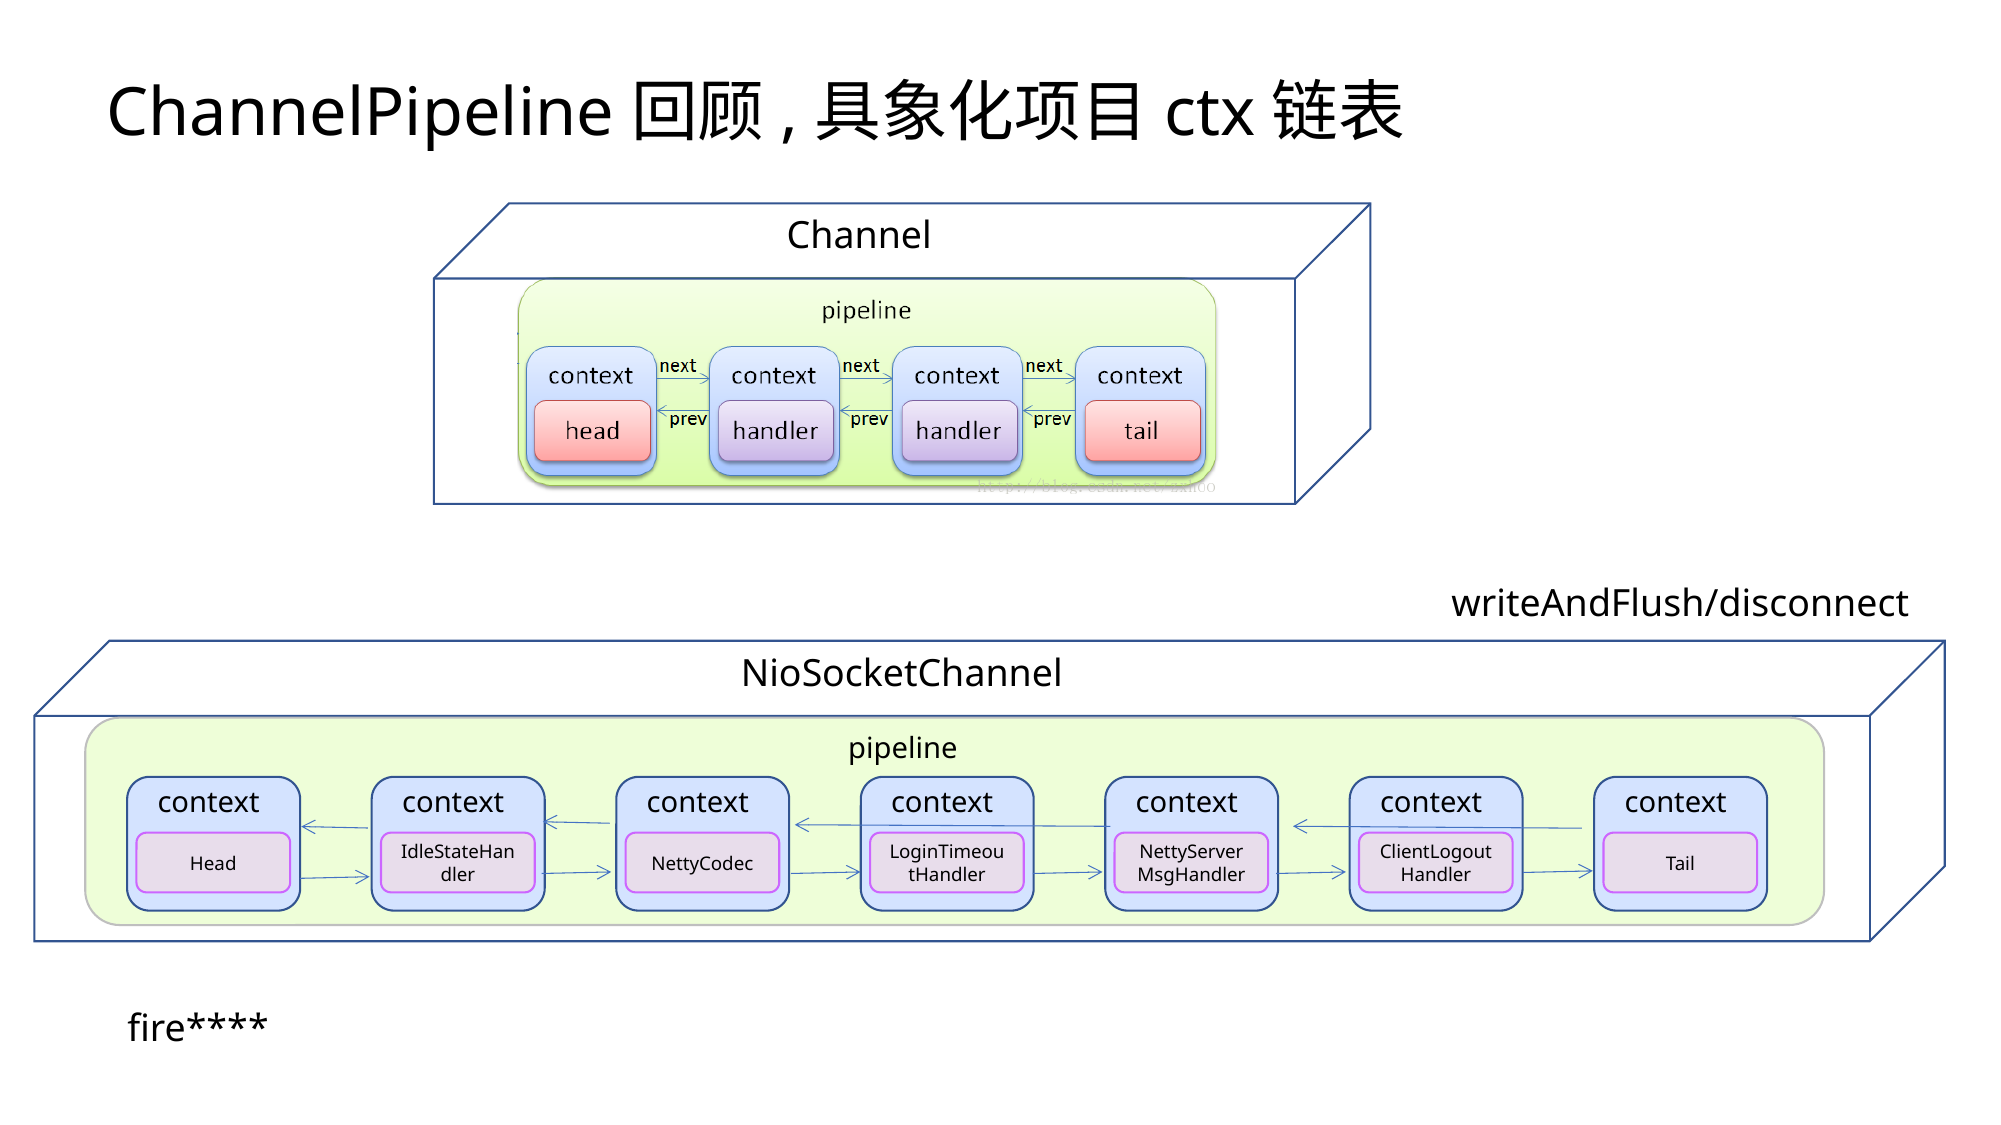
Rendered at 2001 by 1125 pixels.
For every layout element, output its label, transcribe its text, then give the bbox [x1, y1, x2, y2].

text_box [127, 776, 301, 911]
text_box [860, 827, 1034, 911]
text_box [33, 639, 1946, 943]
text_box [433, 203, 1371, 504]
text_box writeAndFlush/disconnect [1436, 571, 1925, 632]
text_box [1349, 829, 1523, 911]
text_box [85, 717, 1825, 926]
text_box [1349, 776, 1523, 826]
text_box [1594, 776, 1768, 911]
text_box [860, 776, 1034, 824]
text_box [616, 776, 790, 911]
text_box NioSocketChannel [647, 641, 1157, 701]
text_box fire**** [112, 996, 284, 1057]
text_box ChannelPipeline回顾,具象化项目ctx链表 [91, 40, 1817, 187]
table_header 3 [39, 642, 1941, 714]
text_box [1105, 776, 1279, 911]
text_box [371, 776, 545, 911]
